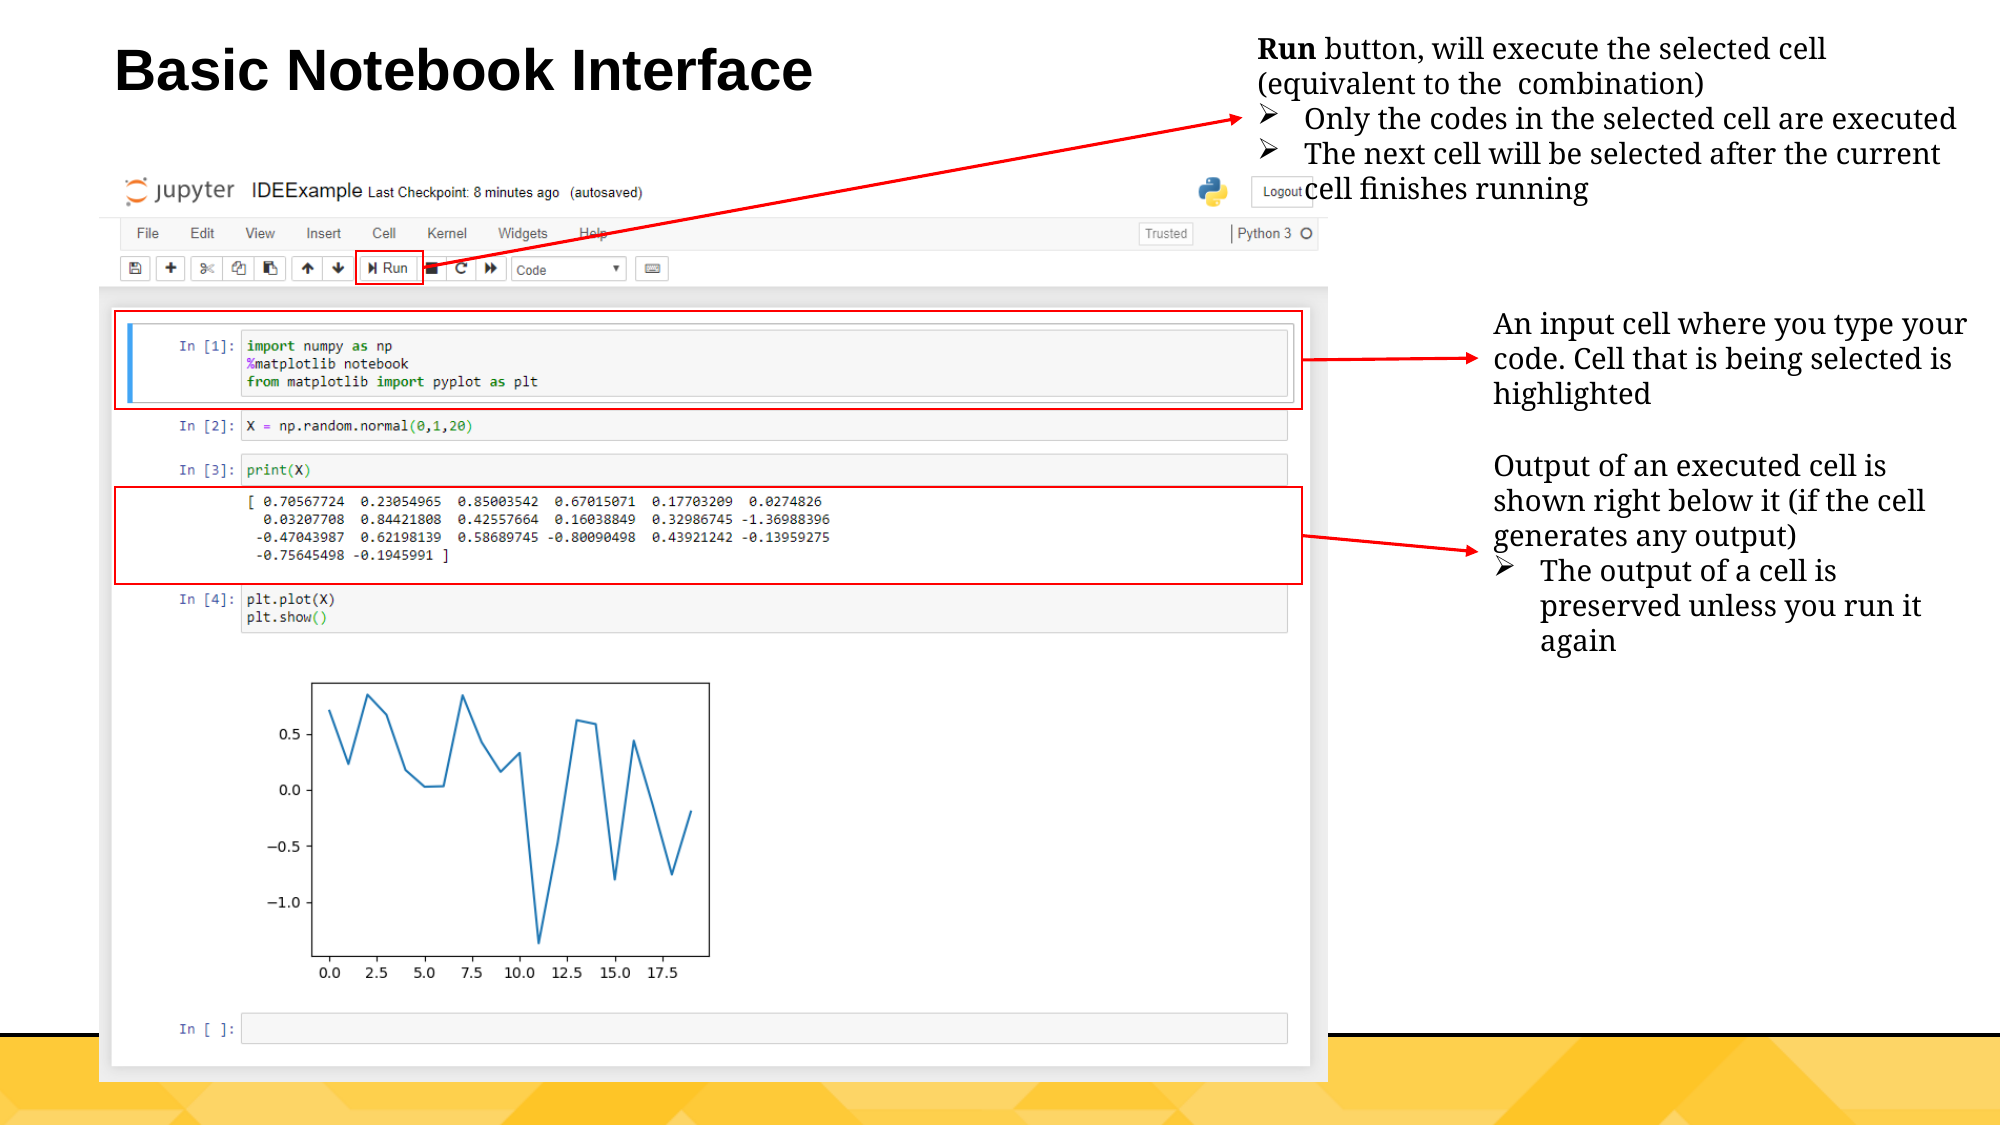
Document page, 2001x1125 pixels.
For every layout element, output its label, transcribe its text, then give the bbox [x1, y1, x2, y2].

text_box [423, 118, 1243, 268]
text_box An input cell where you type your code. Cell that is being selected is highlighted [1478, 298, 2000, 418]
title Basic Notebook Interface [99, 32, 1899, 184]
text_box Output of an executed cell is shown right below it (if the cell generates any output) The output of a cell is preserved unless you run it again [1478, 439, 2000, 665]
picture [99, 172, 1328, 1082]
